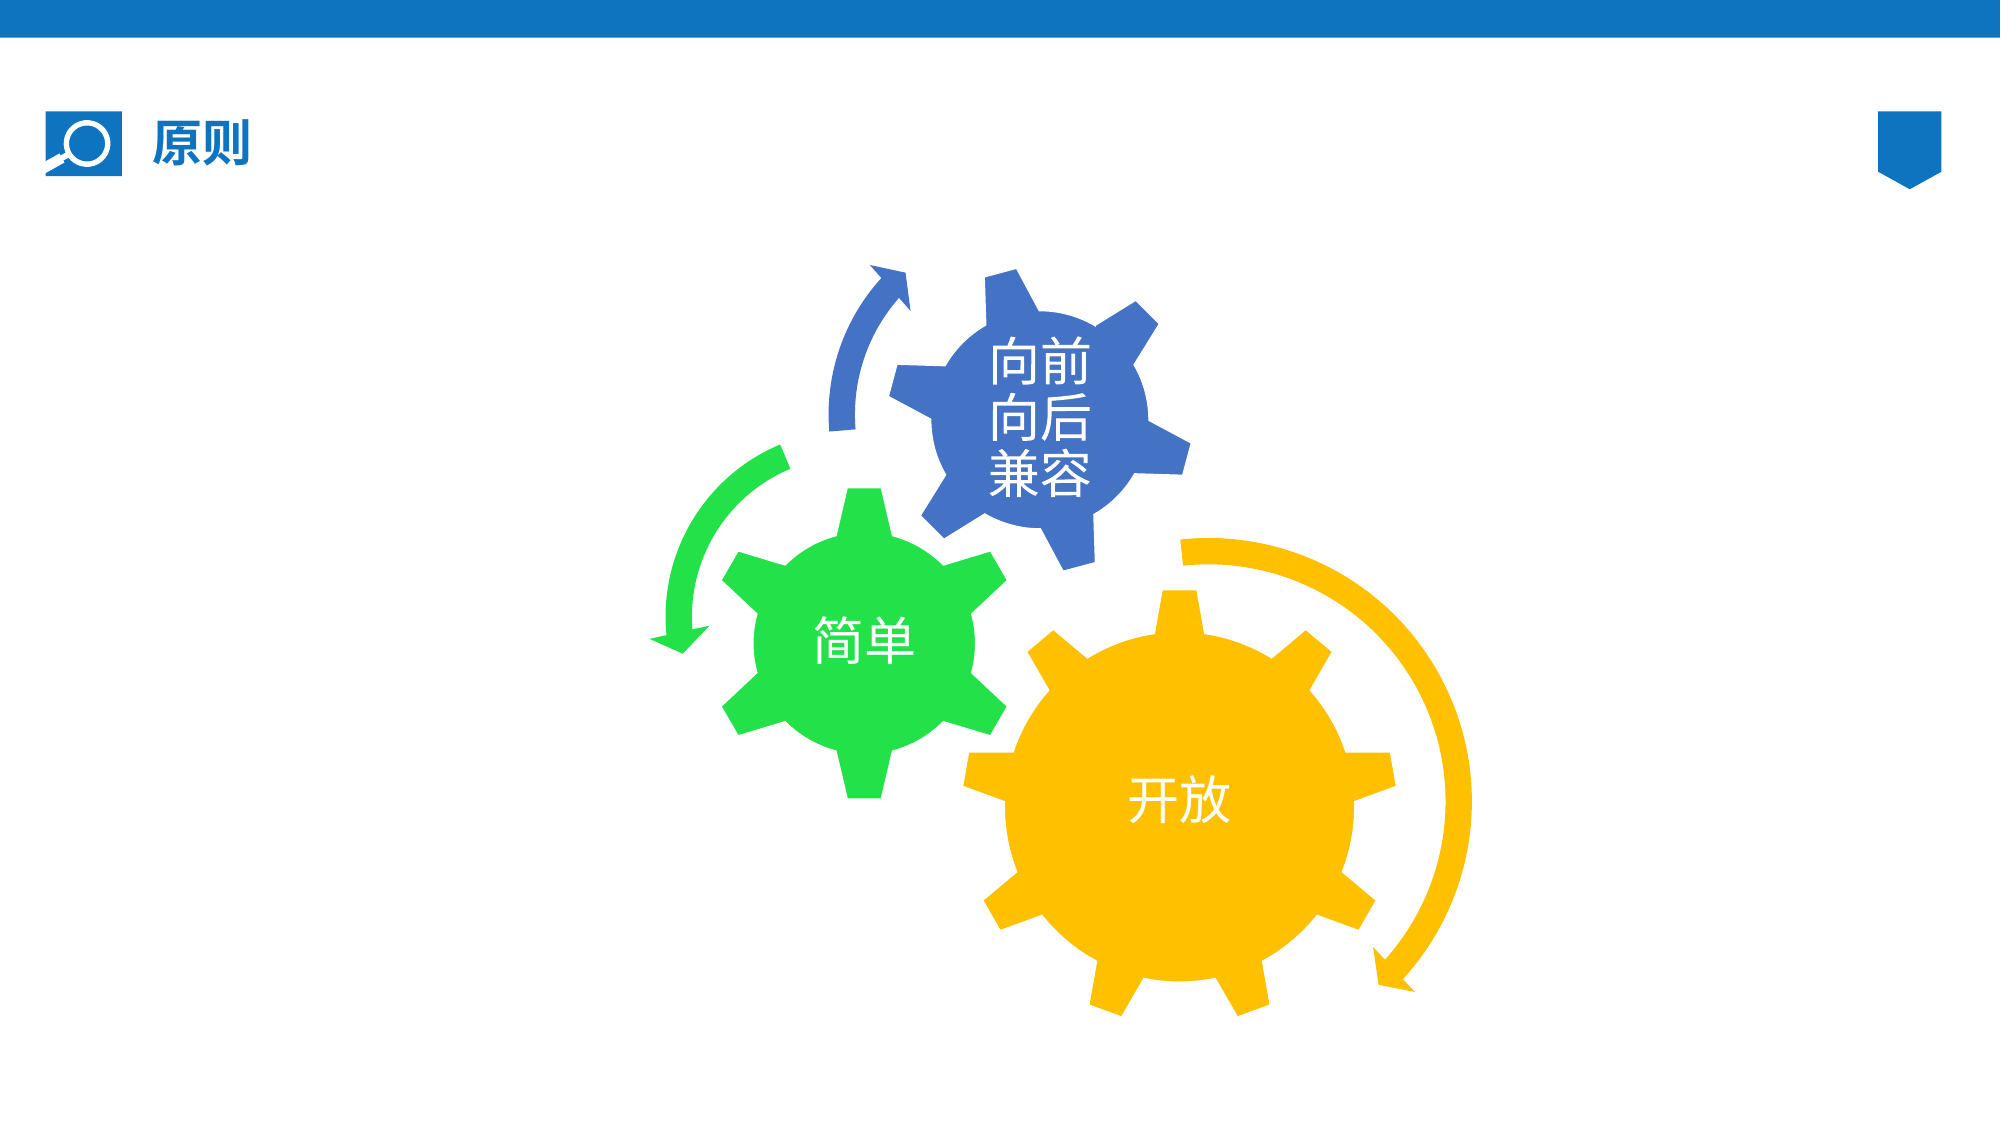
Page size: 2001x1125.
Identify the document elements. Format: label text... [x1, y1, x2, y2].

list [137, 228, 1863, 1027]
title 原则 [137, 111, 1863, 176]
